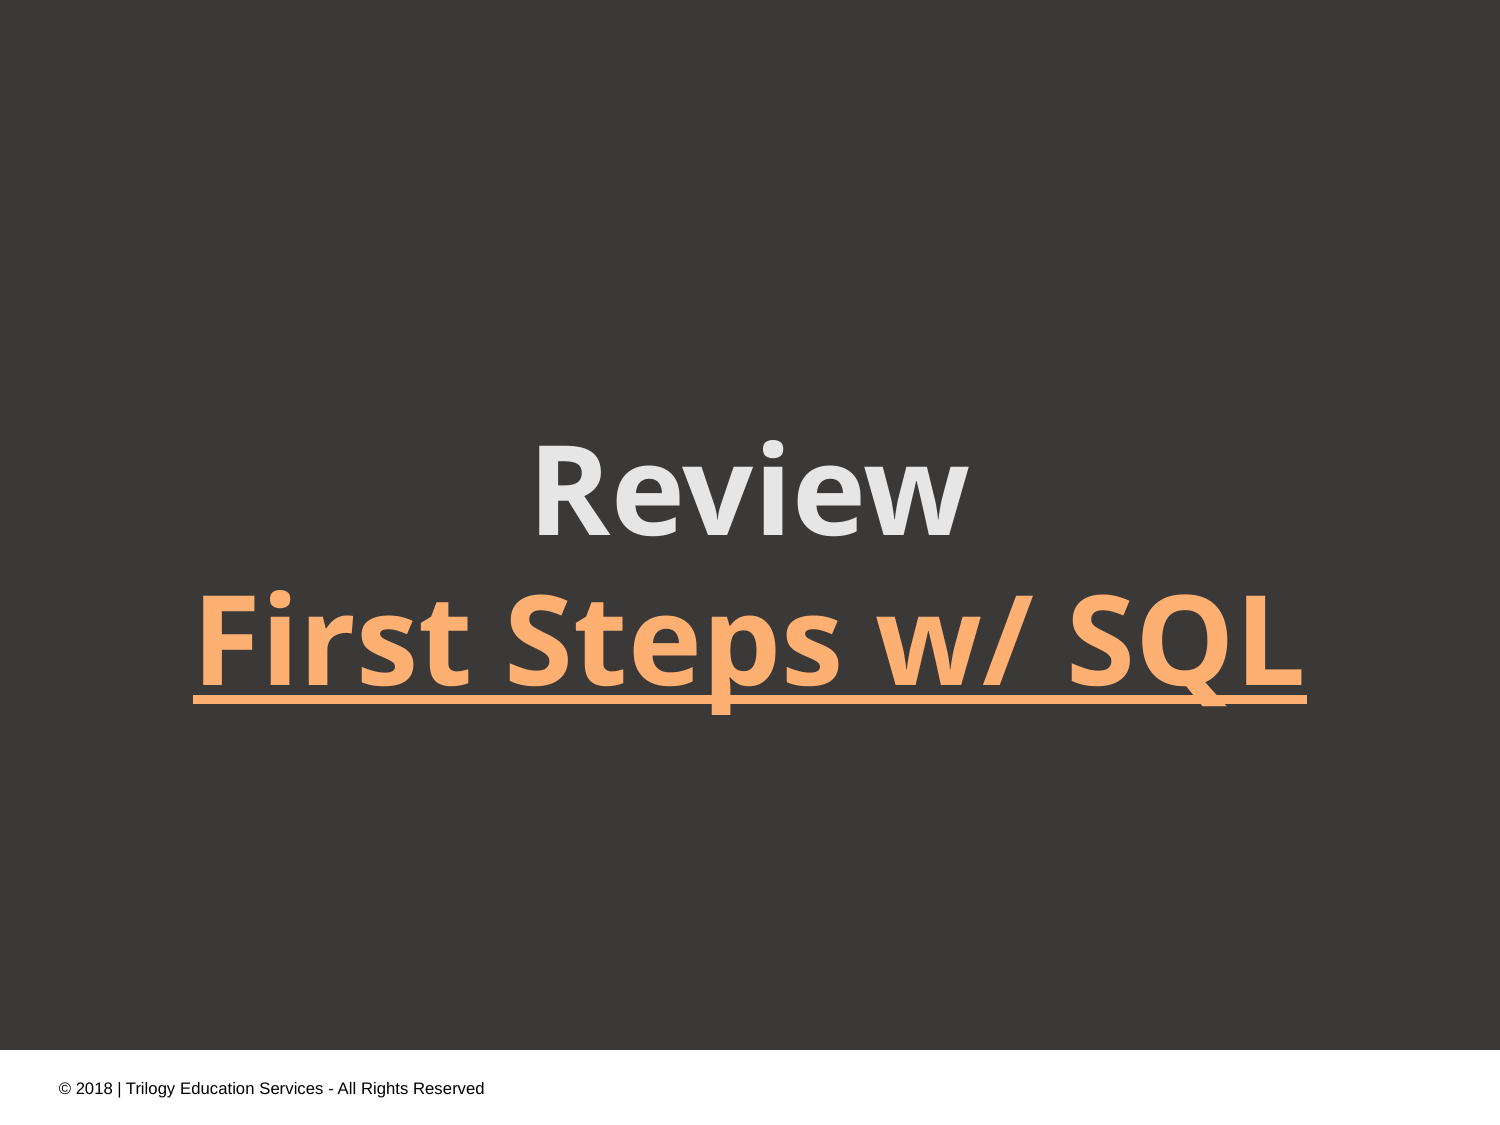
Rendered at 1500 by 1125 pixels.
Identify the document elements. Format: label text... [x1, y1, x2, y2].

text_box [0, 0, 1500, 1051]
text_box Review First Steps w/ SQL [37, 403, 1463, 719]
